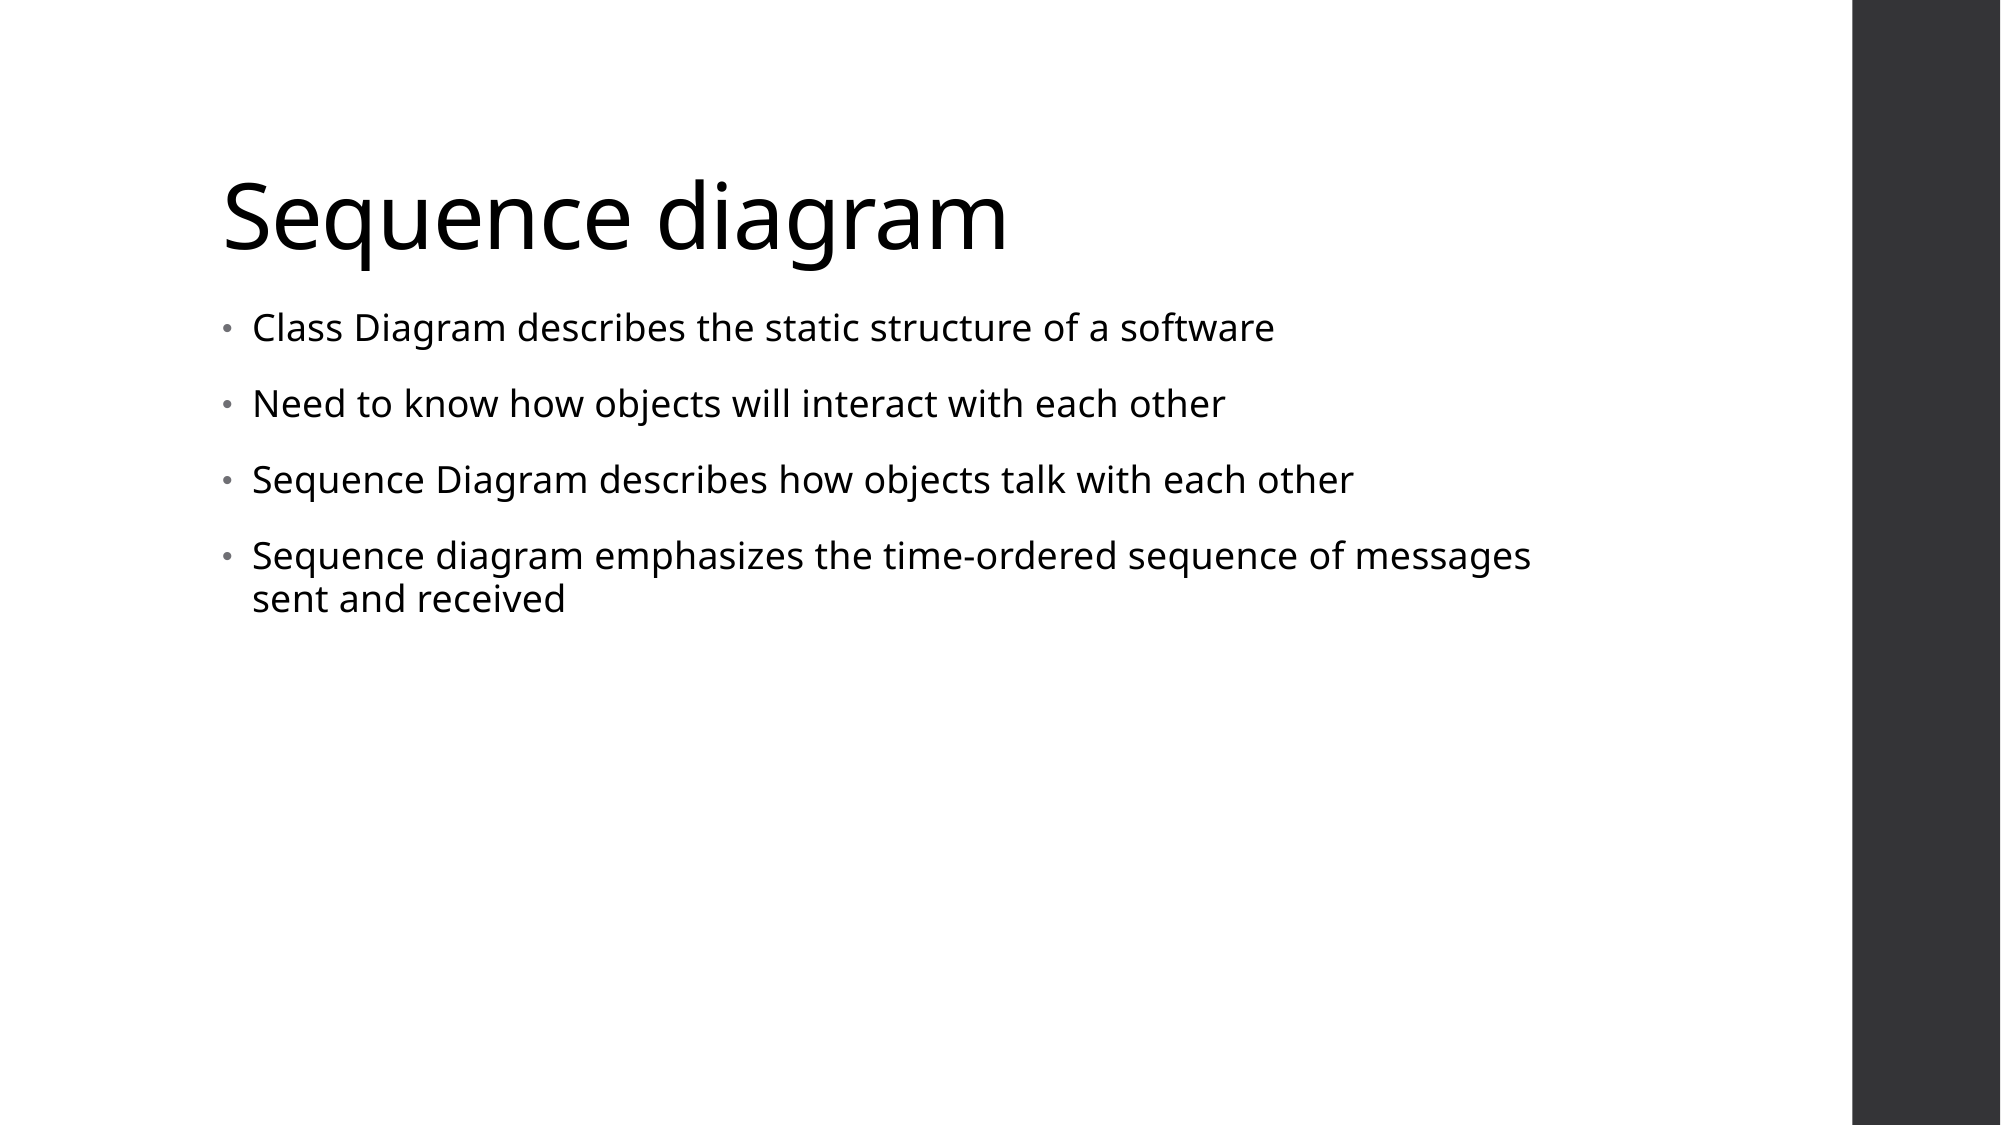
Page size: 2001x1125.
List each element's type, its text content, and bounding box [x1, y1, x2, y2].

title Sequence diagram [206, 60, 1797, 278]
list Class Diagram describes the static structure of a software Need to know how objects will interact with each other Sequence Diagram describes how objects talk with each other Sequence diagram emphasizes the time-ordered sequence of messages sent and received [206, 299, 1617, 1014]
